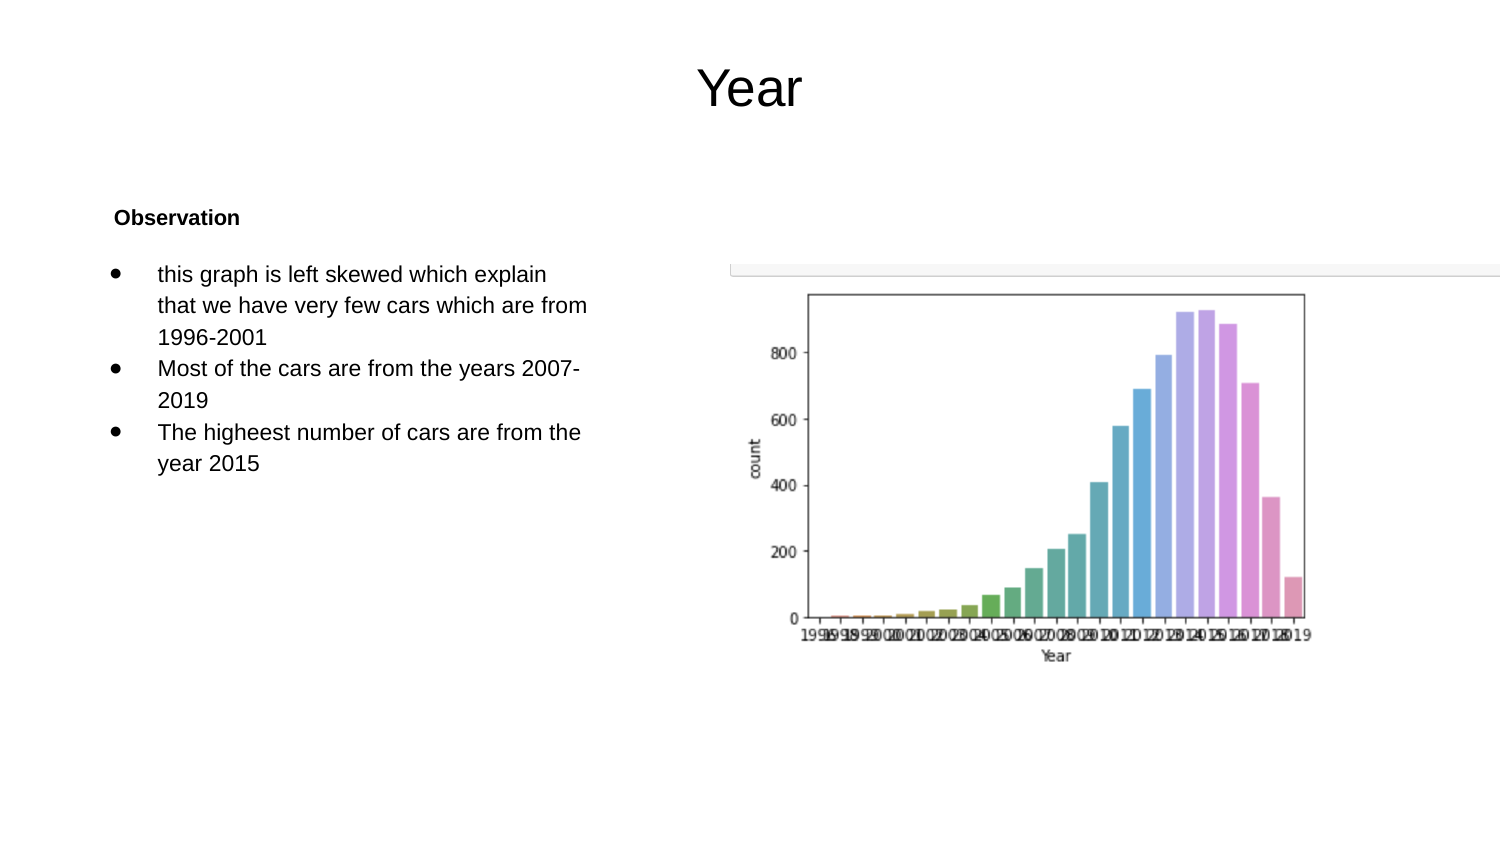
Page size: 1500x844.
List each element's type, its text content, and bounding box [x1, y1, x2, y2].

picture [676, 264, 1500, 710]
title Year [51, 38, 1449, 133]
list Observation this graph is left skewed which explain that we have very few cars which are from 1996-2001 Most of the cars are from the years 2007-2019 The higheest number of cars are from the year 2015 [51, 189, 627, 750]
